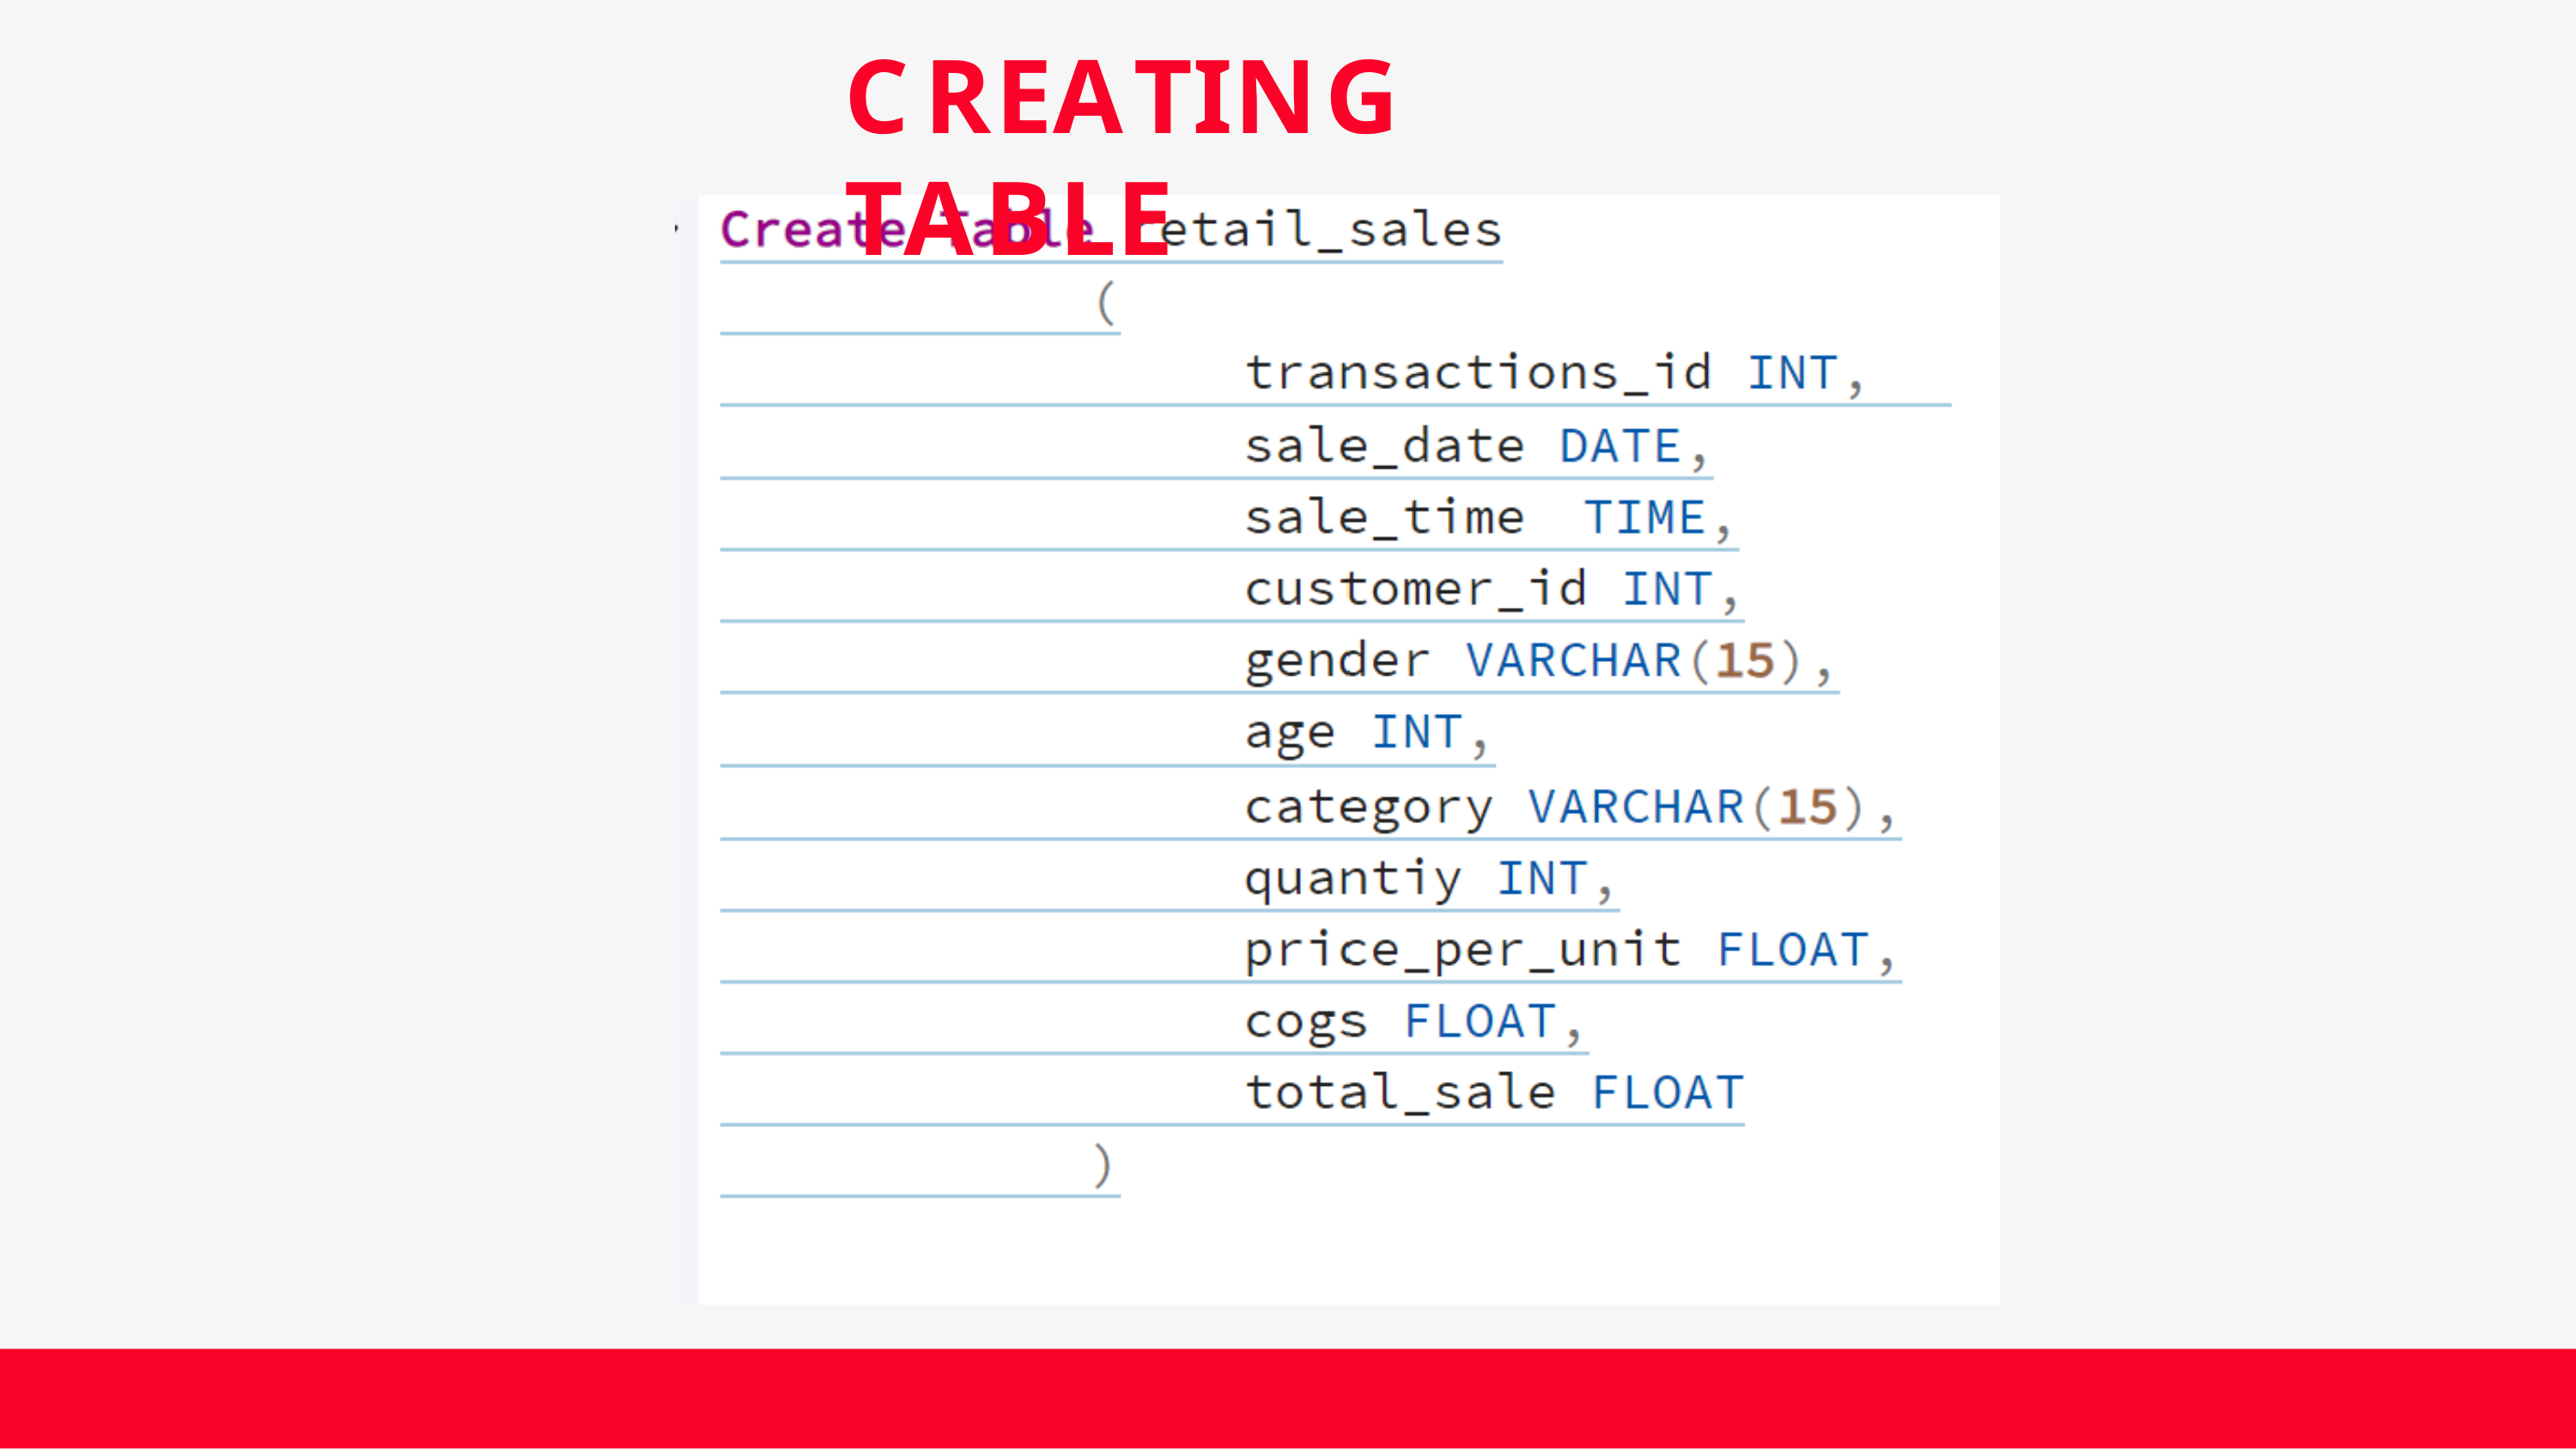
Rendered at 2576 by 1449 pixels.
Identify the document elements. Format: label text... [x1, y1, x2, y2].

title CREATING TABLE [842, 29, 1692, 276]
text_box [0, 1349, 2576, 1449]
picture [675, 195, 2000, 1305]
